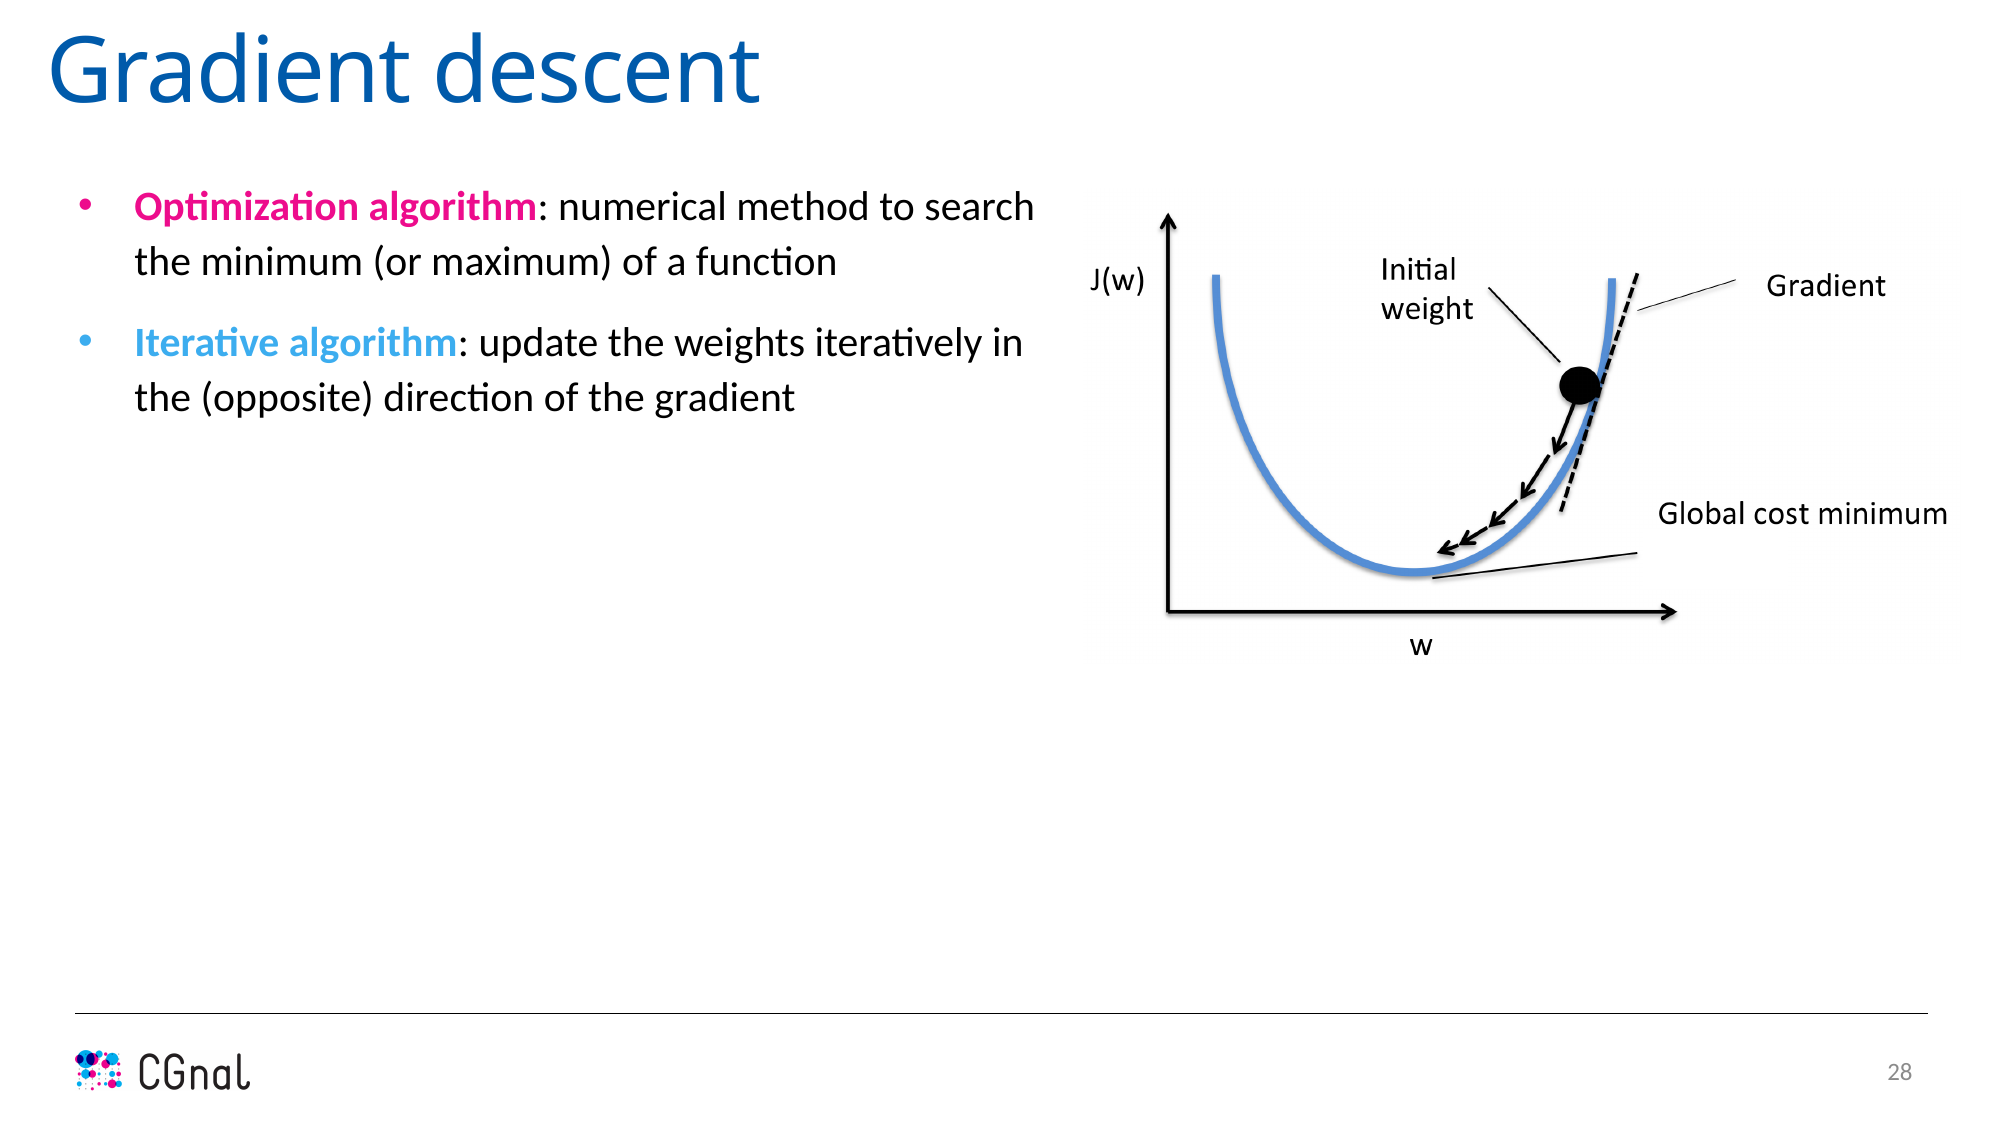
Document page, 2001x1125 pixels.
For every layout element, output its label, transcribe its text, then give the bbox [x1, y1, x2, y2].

text_box Gradient descent [44, 8, 1224, 121]
picture [75, 1050, 250, 1091]
text_box Iterative algorithm: update the weights iteratively in the (opposite) direction of the gradient [63, 302, 1064, 428]
text_box Optimization algorithm: numerical method to search the minimum (or maximum) of a function [63, 166, 1075, 292]
picture [1083, 188, 1961, 664]
